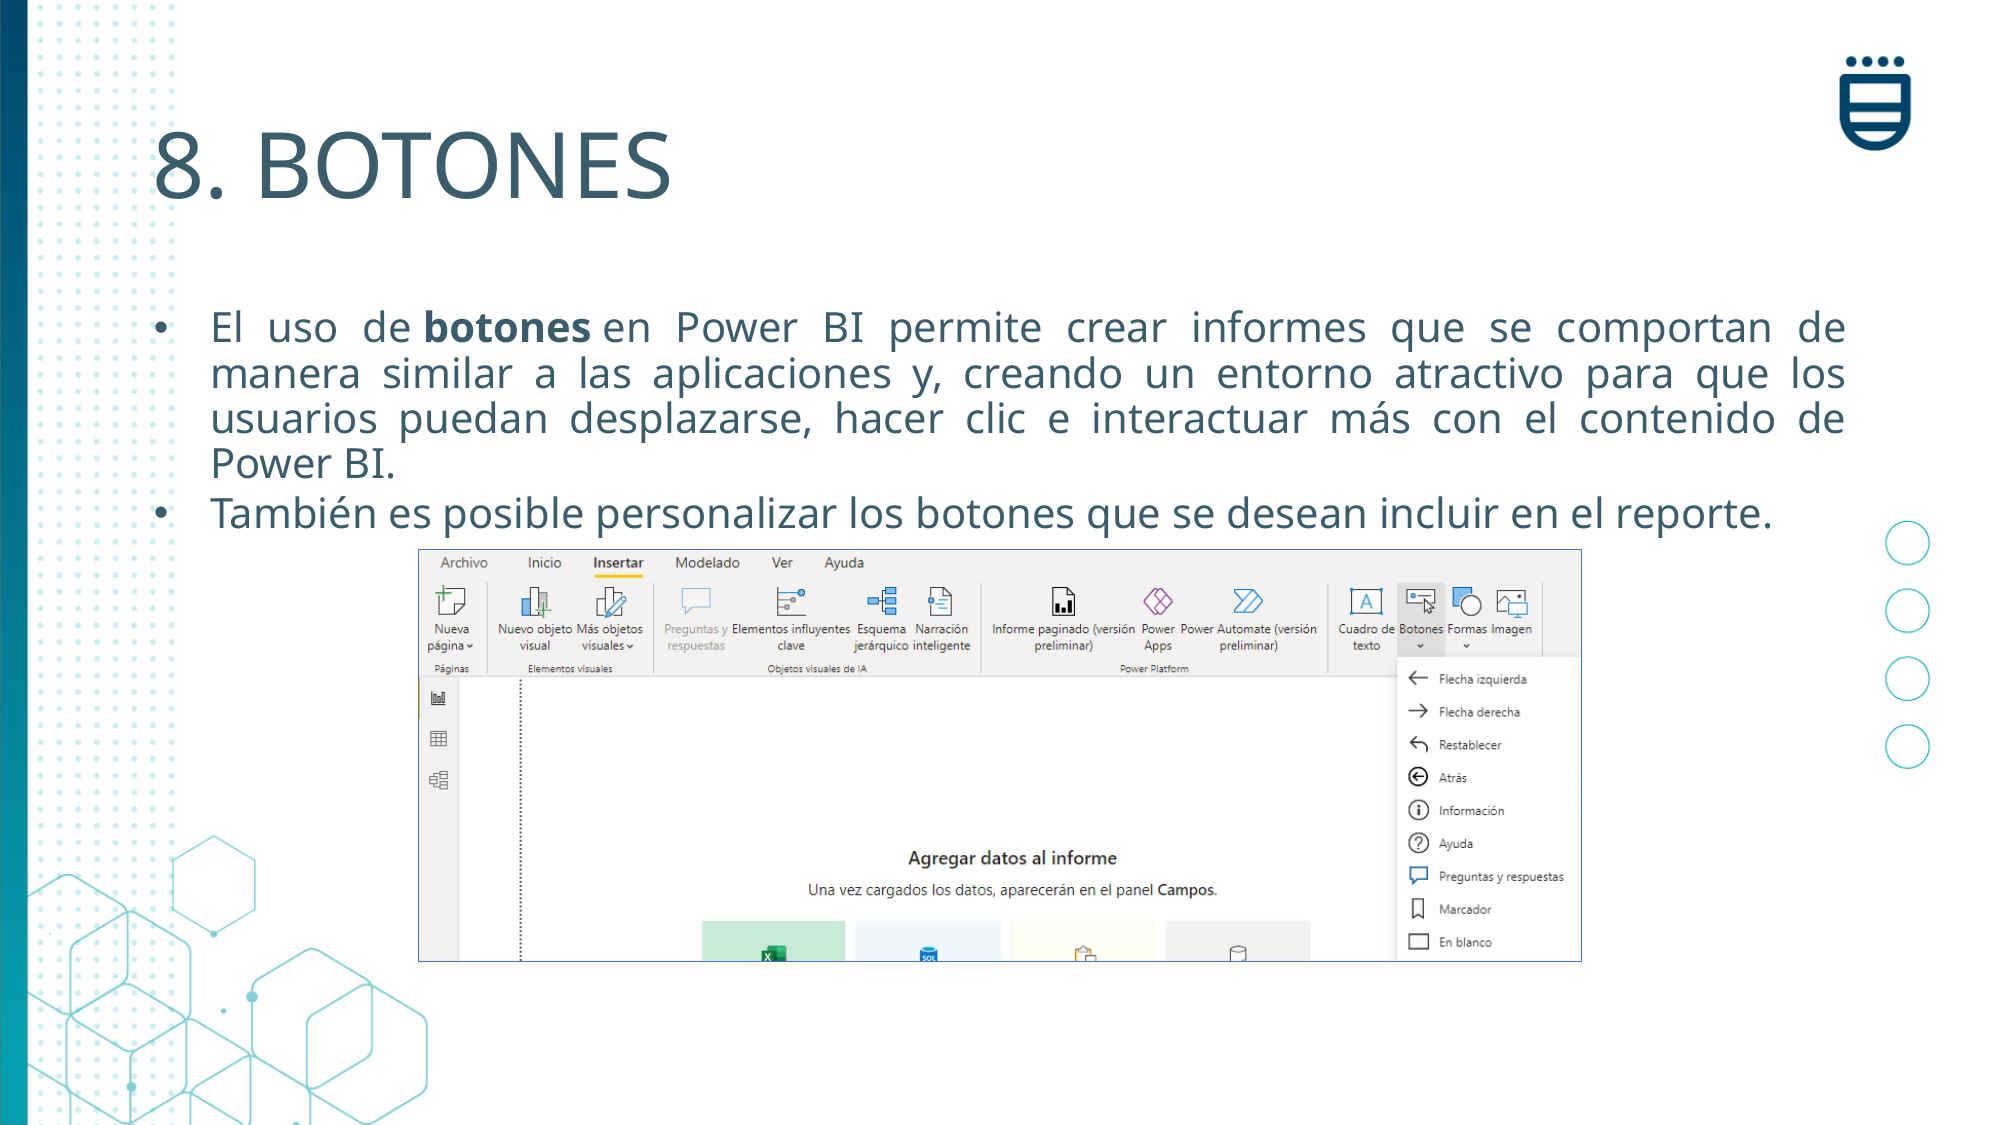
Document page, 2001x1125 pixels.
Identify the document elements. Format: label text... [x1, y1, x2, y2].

picture [0, 0, 2000, 1125]
title 8. BOTONES [137, 59, 1623, 278]
list El uso de botones en Power BI permite crear informes que se comportan de manera similar a las aplicaciones y, creando un entorno atractivo para que los usuarios puedan desplazarse, hacer clic e interactuar más con el contenido de Power BI. También es posible personalizar los botones que se desean incluir en el reporte. [137, 299, 1863, 1014]
